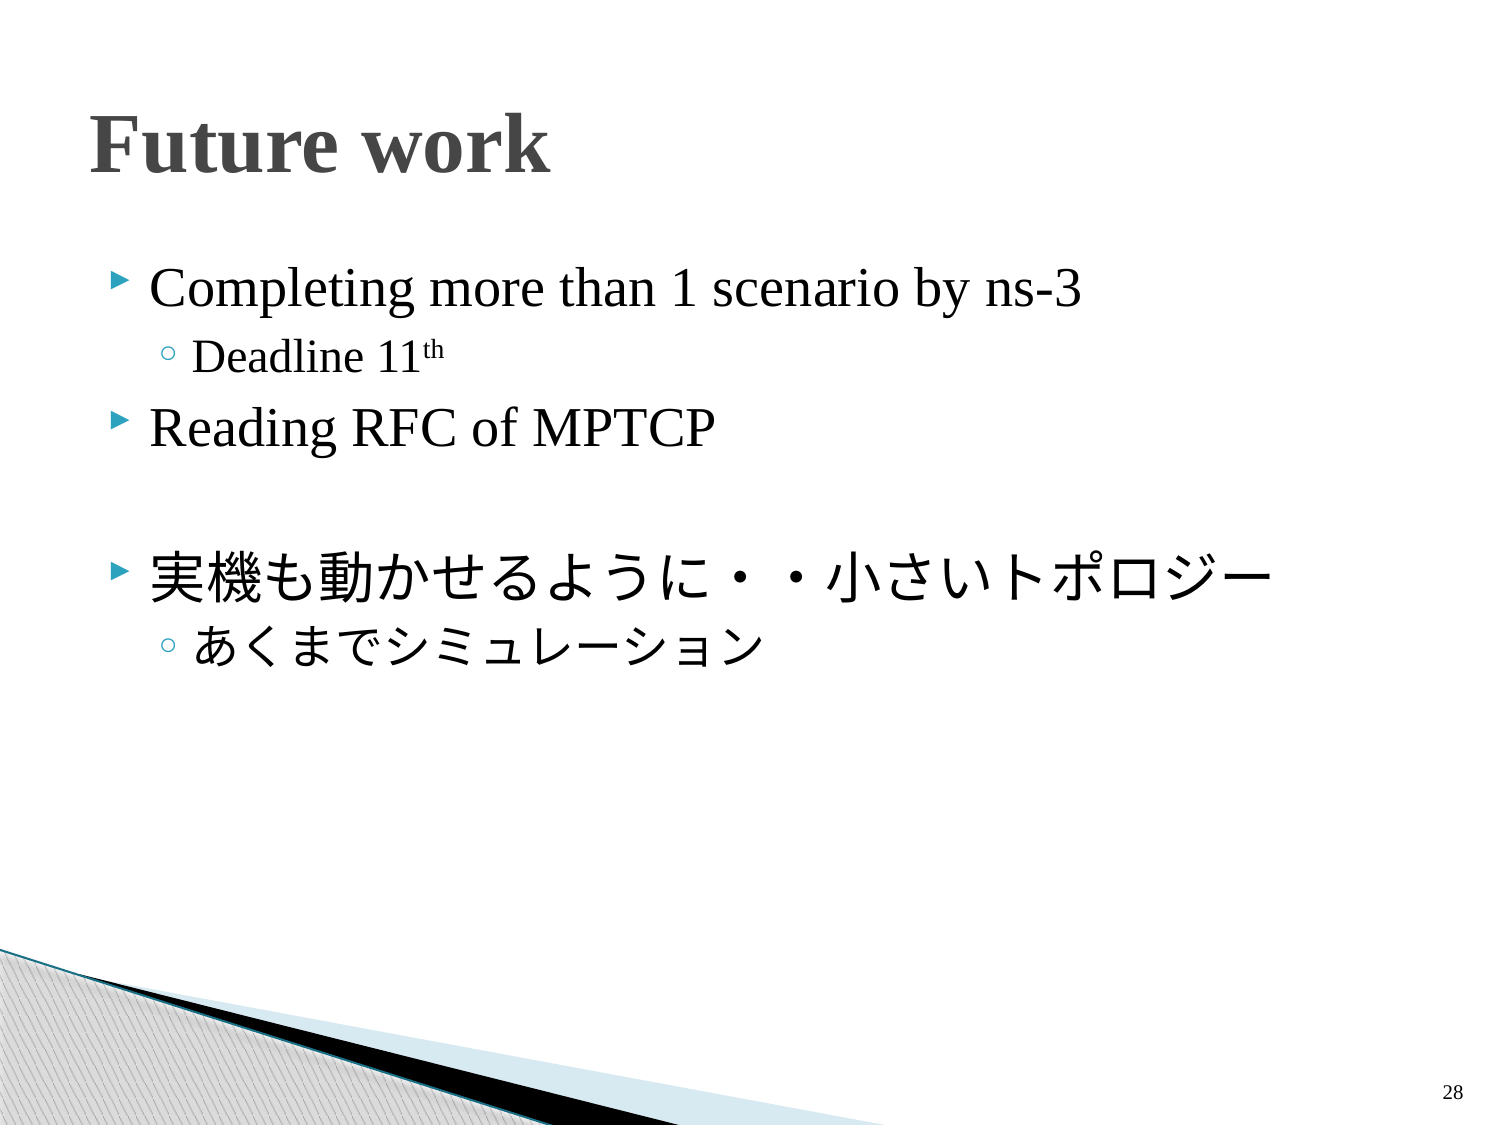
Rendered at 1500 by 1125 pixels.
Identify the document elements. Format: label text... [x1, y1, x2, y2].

title Future work [75, 45, 1425, 233]
slide_number 28 [1418, 1051, 1479, 1112]
list Completing more than 1 scenario by ns-3 Deadline 11th Reading RFC of MPTCP 実機も動かせるように・・小さいトポロジー あくまでシミュレーション [75, 243, 1425, 986]
